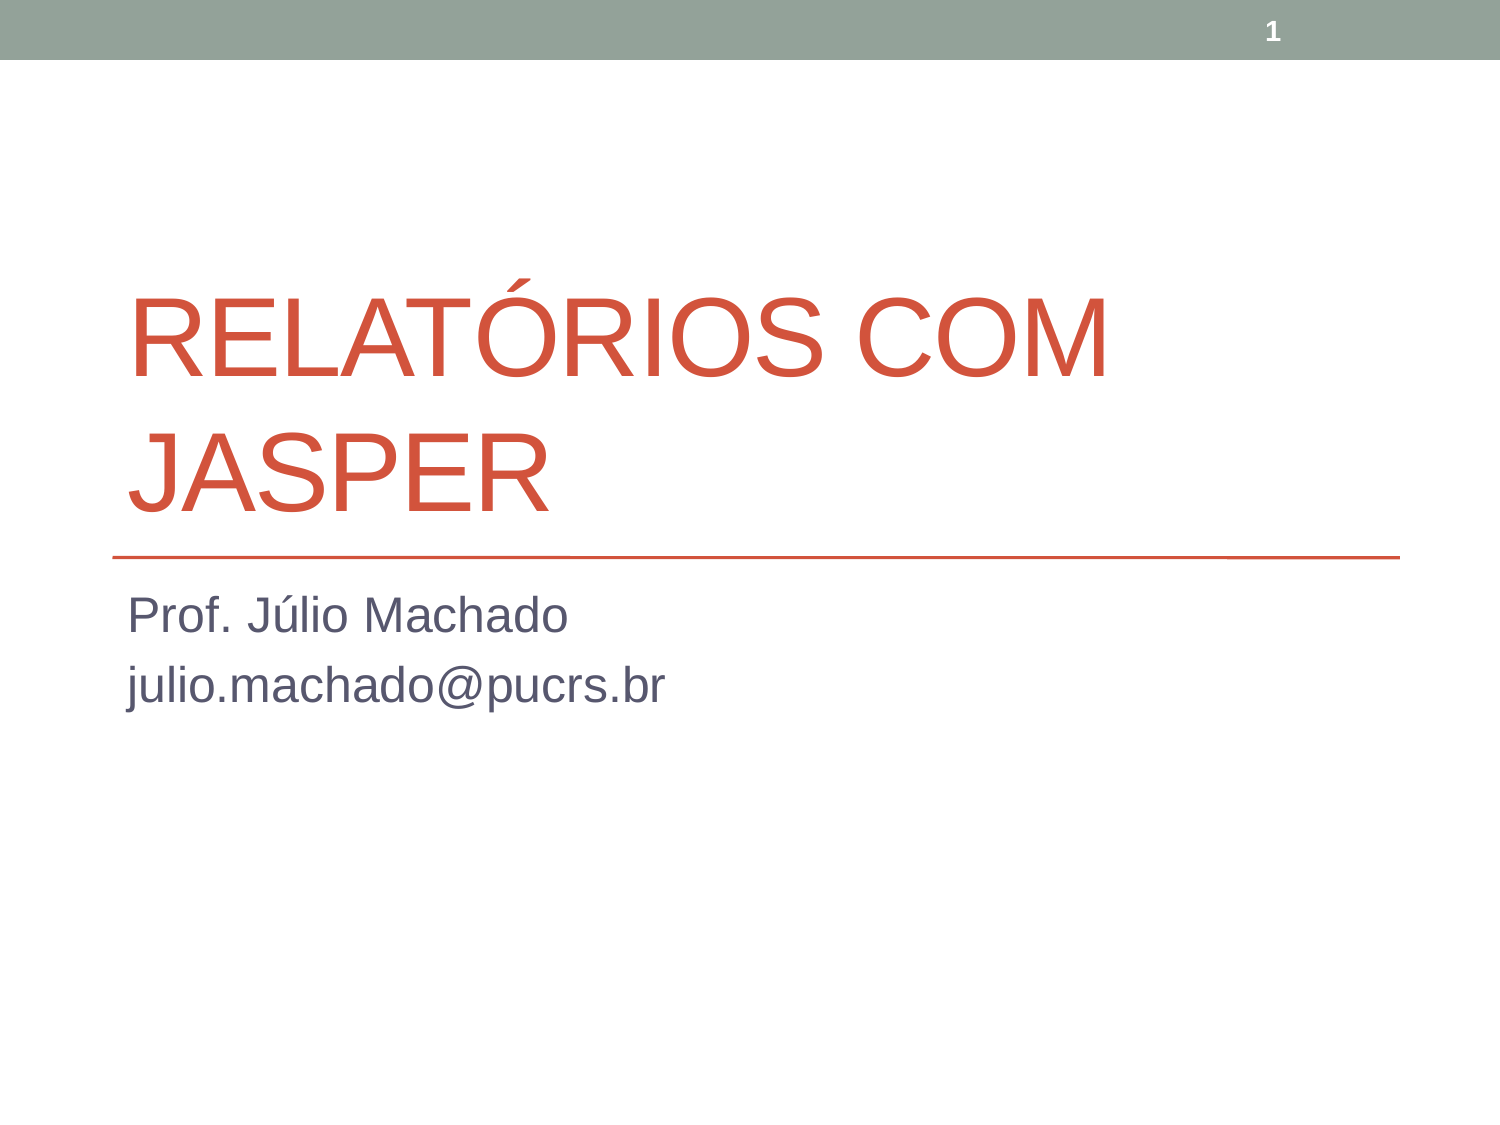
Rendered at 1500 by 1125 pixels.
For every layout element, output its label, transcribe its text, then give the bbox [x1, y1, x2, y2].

title Relatórios com JASPER [112, 224, 1400, 542]
slide_number 1 [1250, 3, 1425, 57]
subtitle Prof. Júlio Machado julio.machado@pucrs.br [112, 575, 1163, 863]
